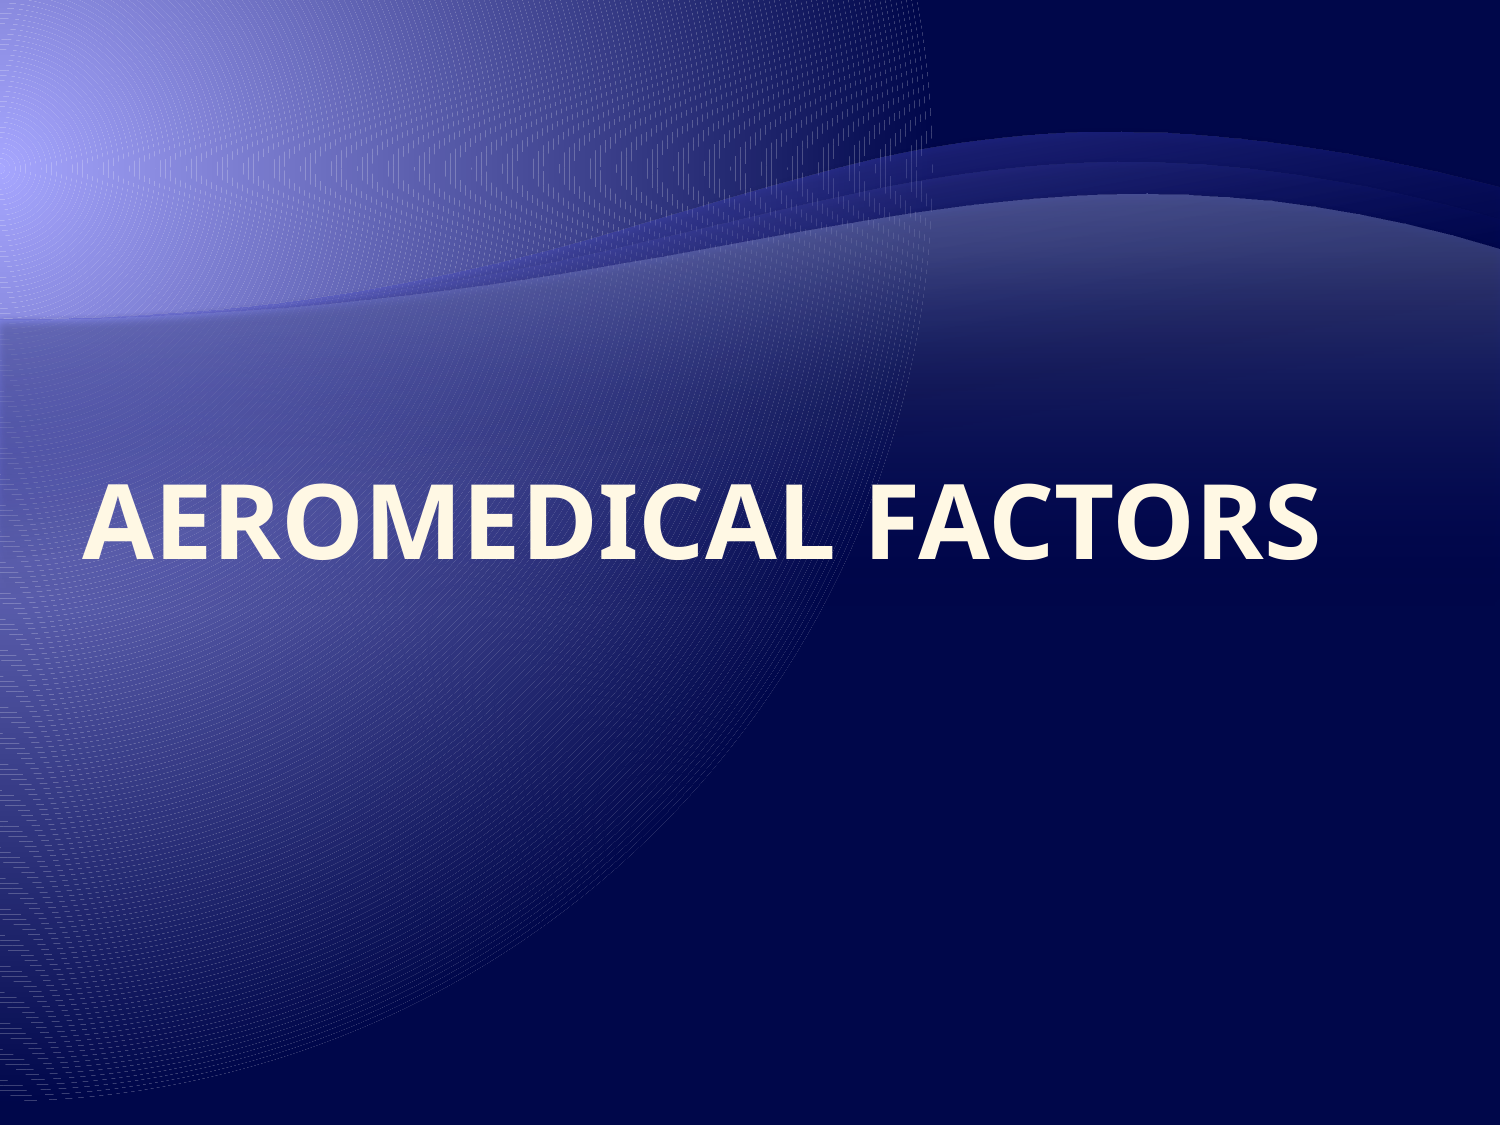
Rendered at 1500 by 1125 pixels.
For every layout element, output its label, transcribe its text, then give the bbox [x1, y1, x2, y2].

title Aeromedical Factors [82, 455, 1433, 811]
